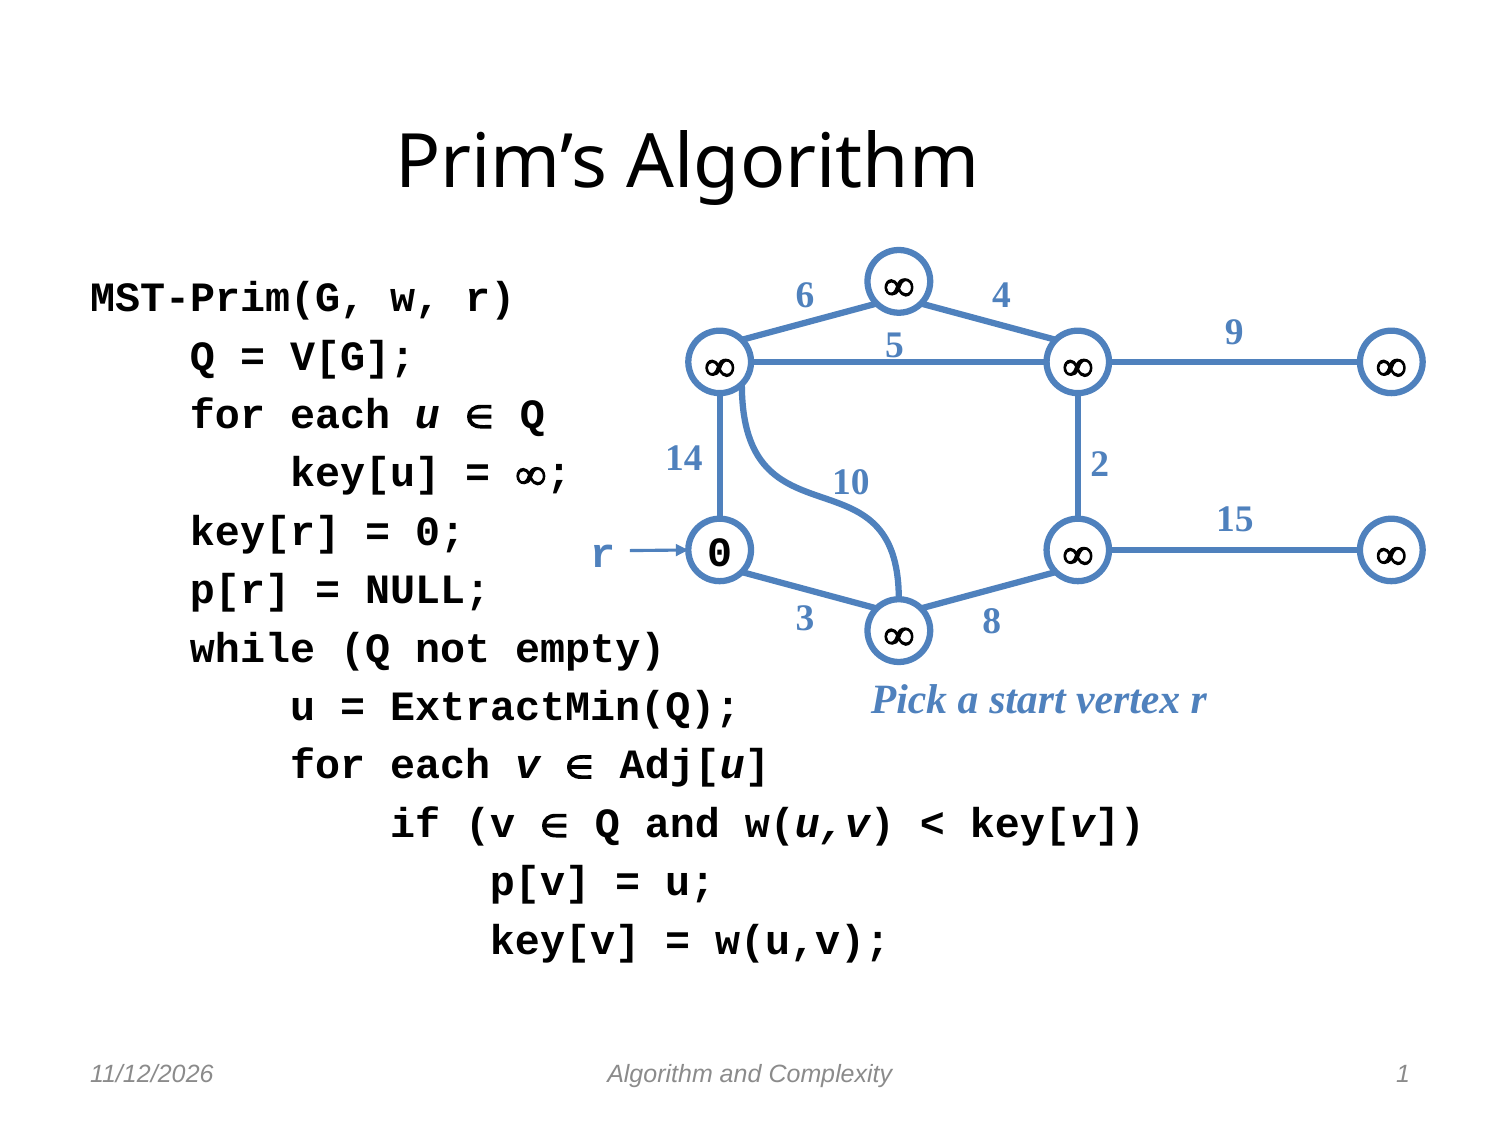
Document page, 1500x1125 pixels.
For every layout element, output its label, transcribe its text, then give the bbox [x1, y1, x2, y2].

text_box 0 [688, 520, 732, 582]
text_box 4 [977, 262, 1026, 304]
text_box 8 [967, 615, 1016, 648]
text_box 5 [870, 312, 919, 361]
footer Algorithm and Complexity [512, 1042, 988, 1103]
text_box  [1360, 518, 1423, 582]
text_box  [867, 249, 931, 312]
text_box 2 [1082, 431, 1125, 491]
list MST-Prim(G, w, r) Q = V[G]; for each u  Q key[u] = ; key[r] = 0; p[r] = NULL; while (Q not empty) u = ExtractMin(Q); for each v  Adj[u] if (v  Q and w(u,v) < key[v]) p[v] = u; key[v] = w(u,v); [75, 262, 1425, 1005]
text_box  [1046, 518, 1109, 582]
slide_number 1 [1074, 1042, 1425, 1103]
title Prim’s Algorithm [212, 90, 1163, 225]
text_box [920, 305, 1056, 338]
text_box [741, 579, 877, 607]
text_box 6 [780, 262, 830, 304]
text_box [741, 305, 877, 338]
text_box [714, 413, 926, 571]
text_box 14 [650, 425, 709, 486]
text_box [920, 574, 1056, 607]
text_box  [1046, 330, 1109, 393]
text_box 3 [780, 615, 830, 645]
text_box  [688, 330, 751, 393]
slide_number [75, 1042, 425, 1103]
text_box 9 [1210, 299, 1259, 360]
text_box 5 [630, 552, 675, 557]
text_box  [1360, 330, 1423, 394]
text_box Pick a start vertex r [856, 664, 1222, 730]
text_box r [575, 518, 630, 583]
text_box 15 [1201, 486, 1269, 546]
text_box  [867, 599, 931, 663]
